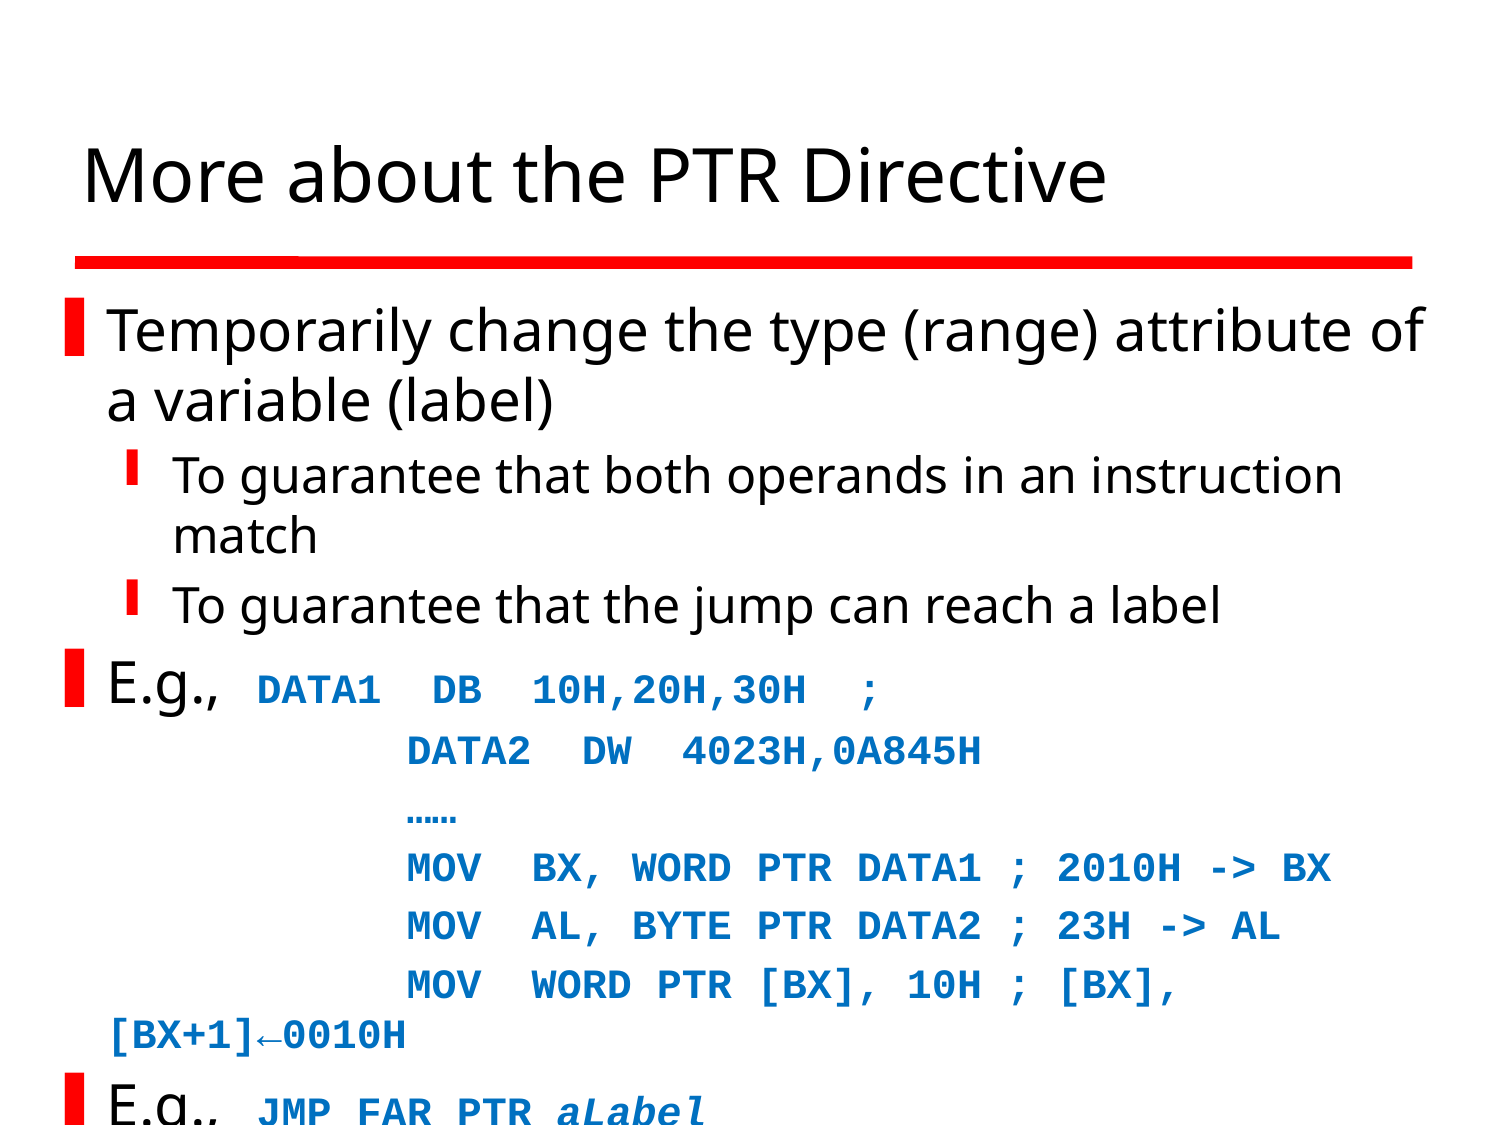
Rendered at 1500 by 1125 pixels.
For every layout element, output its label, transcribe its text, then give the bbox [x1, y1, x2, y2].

title More about the PTR Directive [66, 37, 1413, 226]
list Temporarily change the type (range) attribute of a variable (label) To guarantee that both operands in an instruction match To guarantee that the jump can reach a label E.g., DATA1 DB 10H,20H,30H ; DATA2 DW 4023H,0A845H …… MOV BX, WORD PTR DATA1 ; 2010H -> BX MOV AL, BYTE PTR DATA2 ; 23H -> AL MOV WORD PTR [BX], 10H ; [BX],[BX+1]←0010H E.g., JMP FAR PTR aLabel [35, 285, 1459, 1059]
